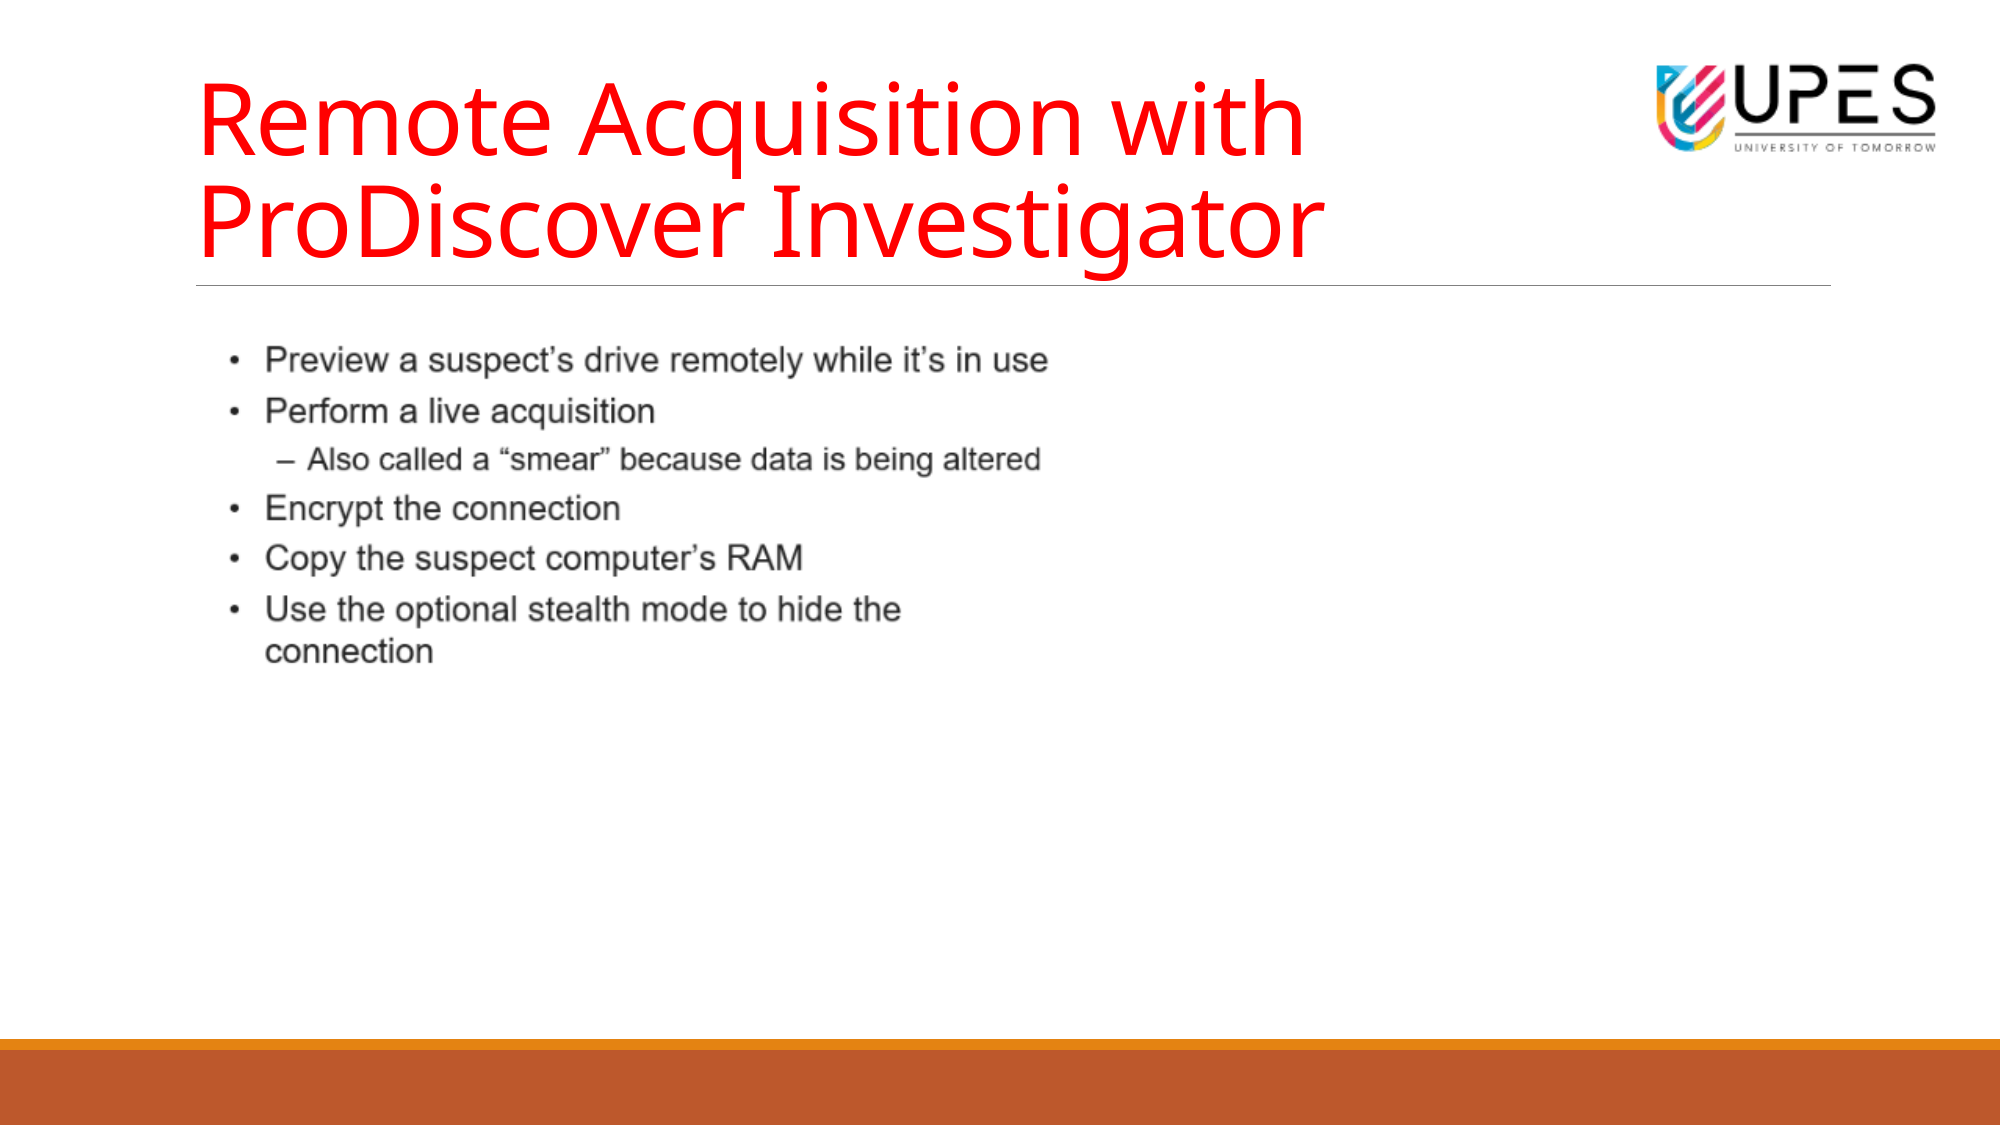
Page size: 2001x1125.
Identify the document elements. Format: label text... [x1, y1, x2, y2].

title Remote Acquisition with ProDiscover Investigator [180, 47, 1830, 285]
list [217, 329, 1075, 740]
picture [1628, 46, 1963, 167]
